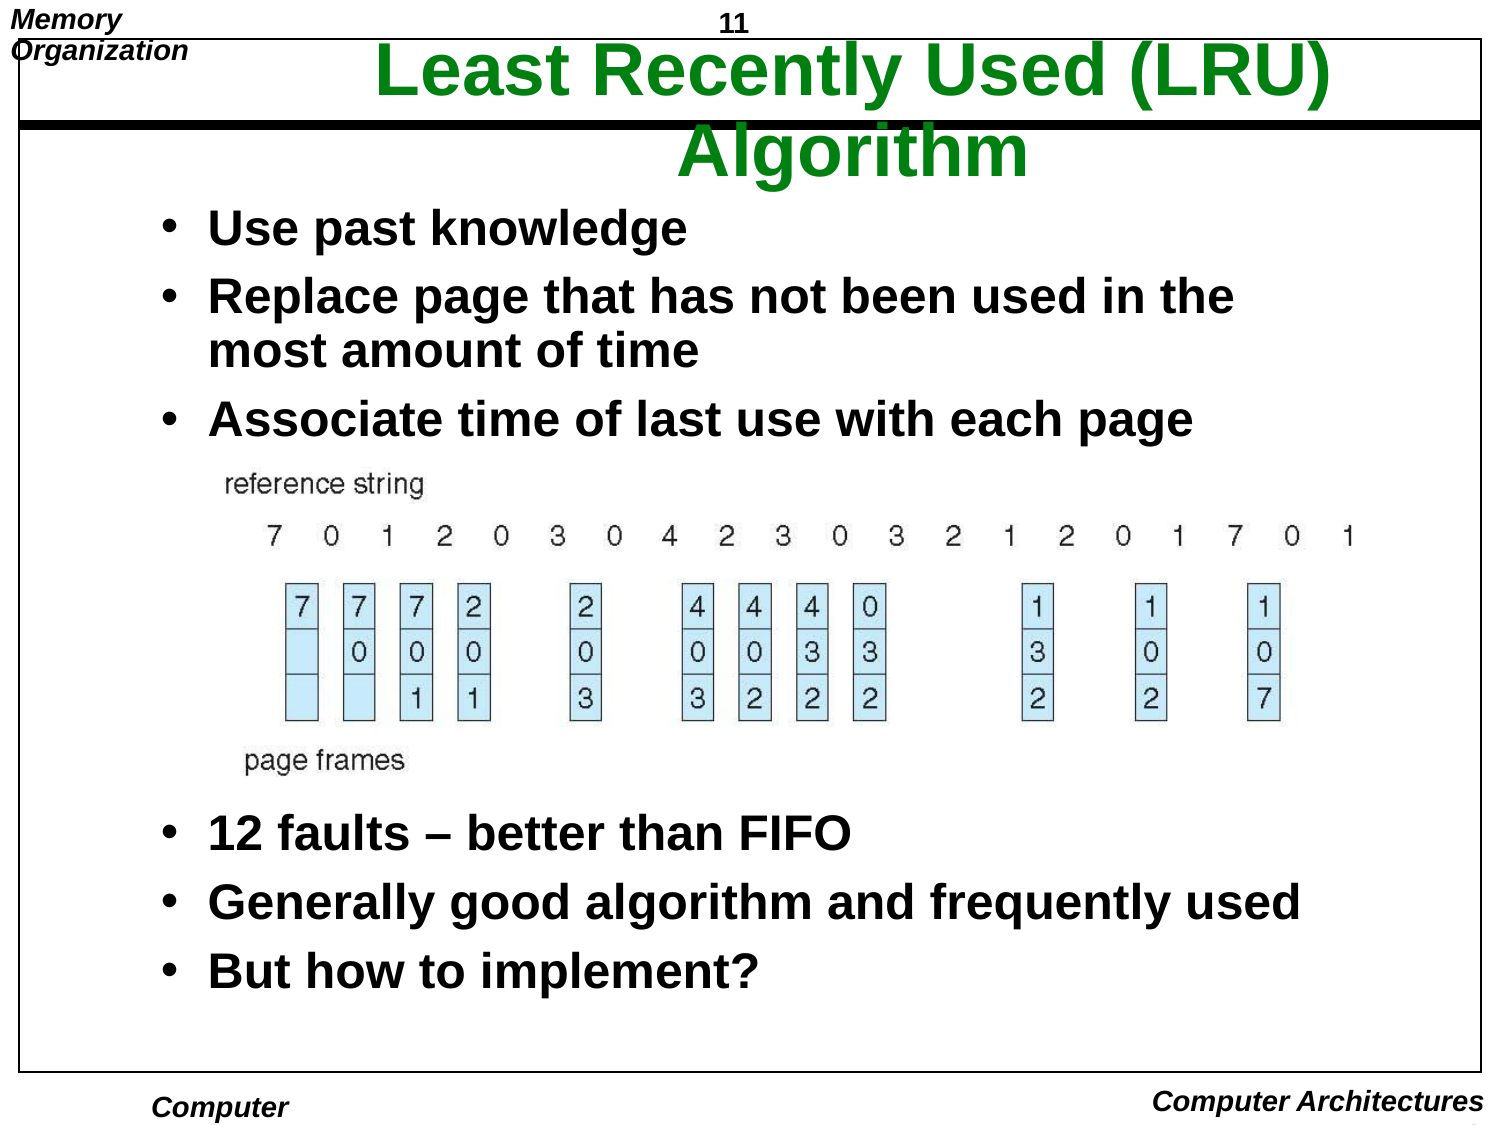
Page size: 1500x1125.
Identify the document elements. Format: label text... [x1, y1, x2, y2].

title Least Recently Used (LRU) Algorithm [224, 26, 1484, 122]
list Use past knowledge Replace page that has not been used in the most amount of time Associate time of last use with each page 12 faults – better than FIFO Generally good algorithm and frequently used But how to implement? [145, 119, 1369, 913]
picture [224, 466, 1357, 777]
